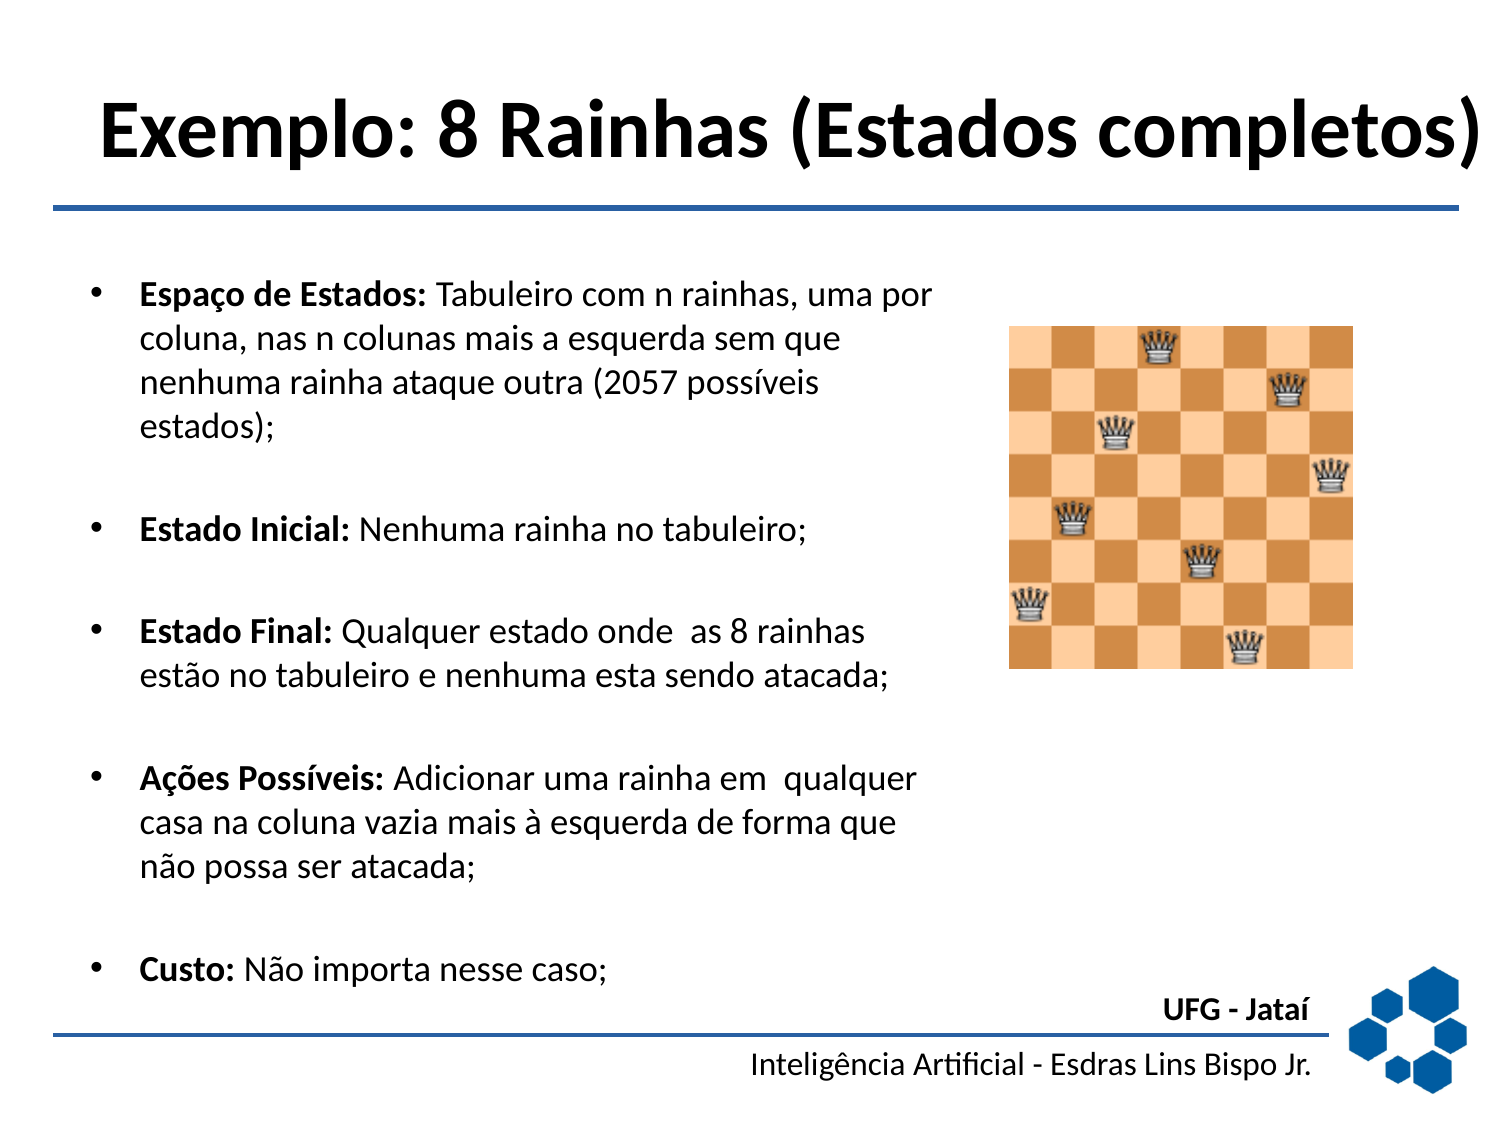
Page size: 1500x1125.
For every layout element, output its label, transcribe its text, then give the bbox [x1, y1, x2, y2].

picture [1340, 951, 1475, 1099]
list Espaço de Estados: Tabuleiro com n rainhas, uma por coluna, nas n colunas mais a esquerda sem que nenhuma rainha ataque outra (2057 possíveis estados); Estado Inicial: Nenhuma rainha no tabuleiro; Estado Final: Qualquer estado onde as 8 rainhas estão no tabuleiro e nenhuma esta sendo atacada; Ações Possíveis: Adicionar uma rainha em qualquer casa na coluna vazia mais à esquerda de forma que não possa ser atacada; Custo: Não importa nesse caso; [75, 262, 963, 1005]
text_box UFG - Jataí [1147, 979, 1324, 1034]
text_box Exemplo: 8 Rainhas (Estados completos) [84, 66, 1500, 182]
text_box Inteligência Artificial - Esdras Lins Bispo Jr. [735, 1041, 1329, 1090]
picture [1009, 326, 1353, 670]
